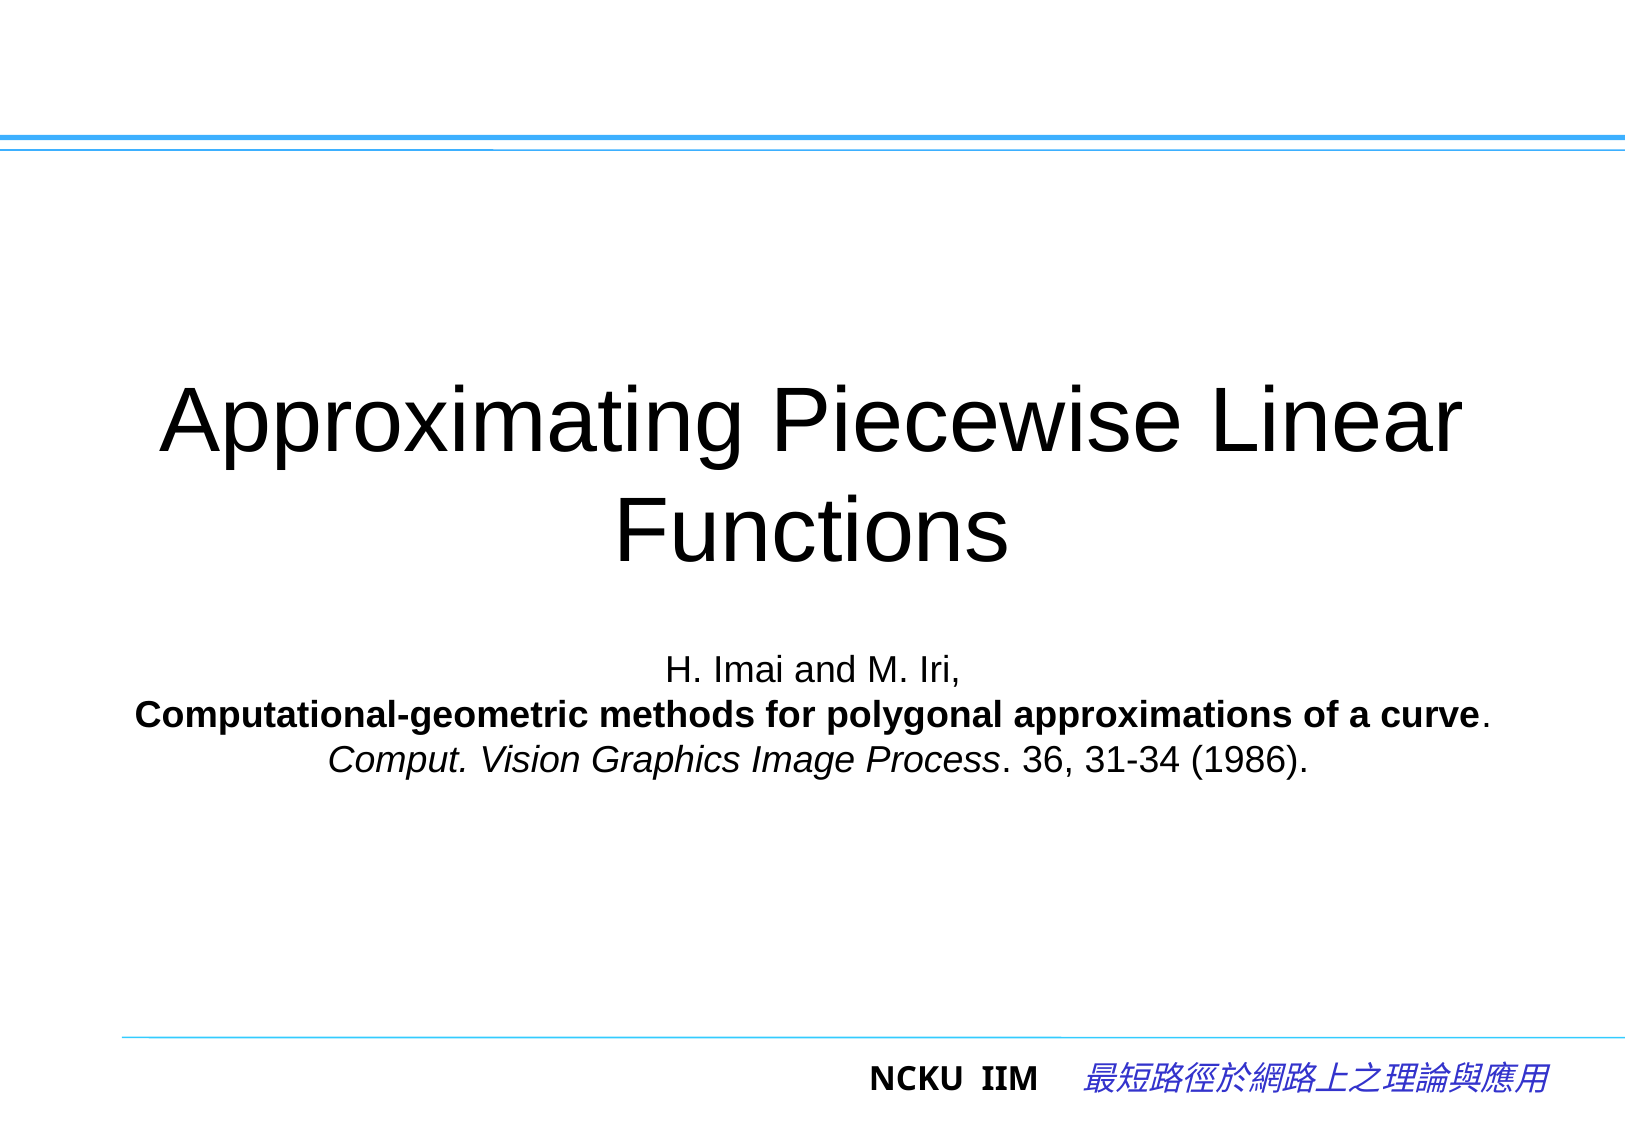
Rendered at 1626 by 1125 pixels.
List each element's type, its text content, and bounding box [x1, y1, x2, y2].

title Approximating Piecewise Linear Functions [121, 349, 1504, 591]
subtitle H. Imai and M. Iri, Computational-geometric methods for polygonal approximations of a curve. Comput. Vision Graphics Image Process. 36, 31-34 (1986). [103, 637, 1534, 925]
